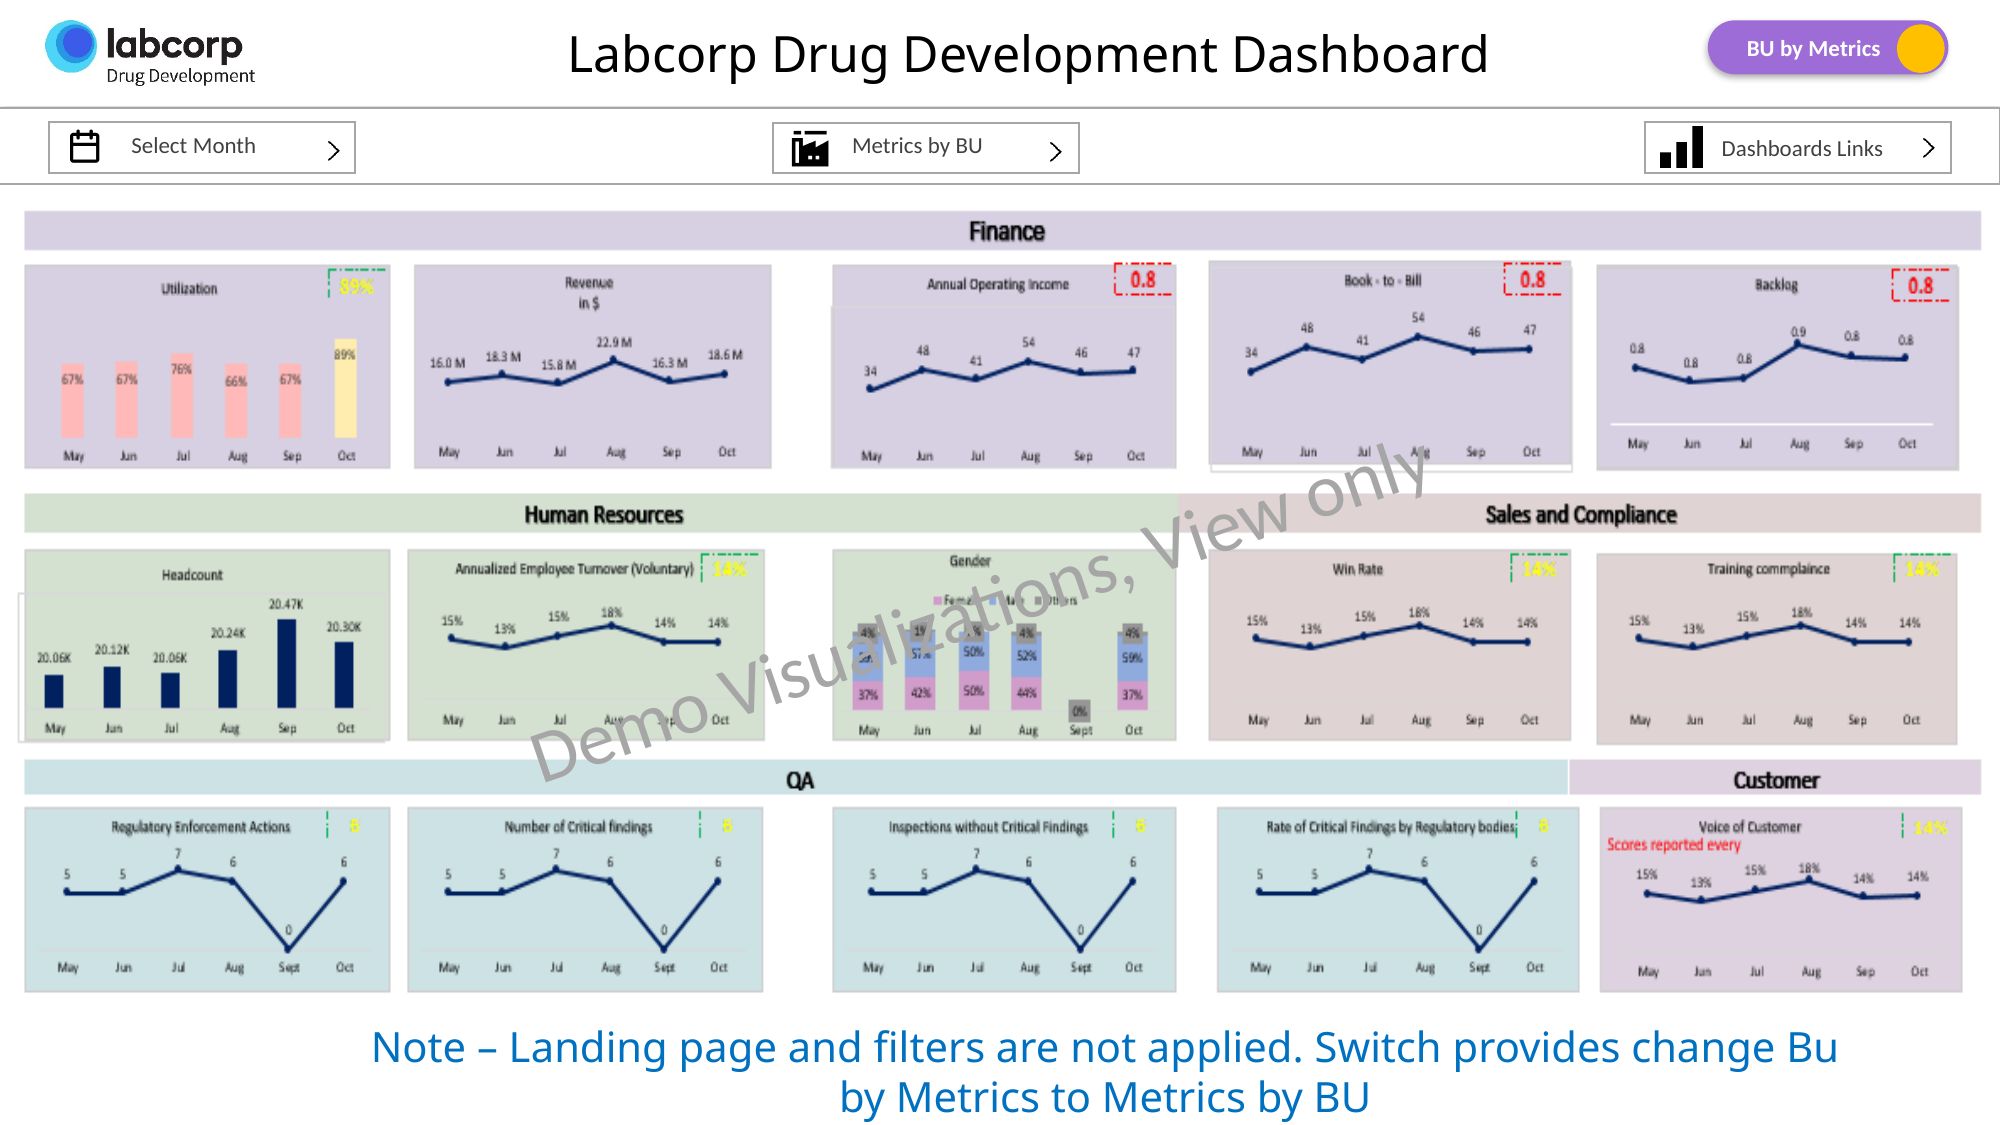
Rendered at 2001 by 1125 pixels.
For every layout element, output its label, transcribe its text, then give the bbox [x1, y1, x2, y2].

text_box [0, 0, 2000, 106]
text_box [772, 122, 1079, 173]
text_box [1644, 122, 1951, 173]
picture [45, 20, 255, 86]
text_box Labcorp Drug Development Dashboard [501, 15, 1556, 90]
text_box [1706, 19, 1950, 76]
text_box Note – Landing page and filters are not applied. Switch provides change Bu by Metrics to Metrics by BU [351, 1024, 1860, 1125]
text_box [45, 122, 356, 173]
text_box [0, 107, 2000, 185]
picture [13, 194, 2000, 1024]
text_box [1898, 23, 1946, 74]
text_box BU by Metrics [1729, 25, 1898, 69]
